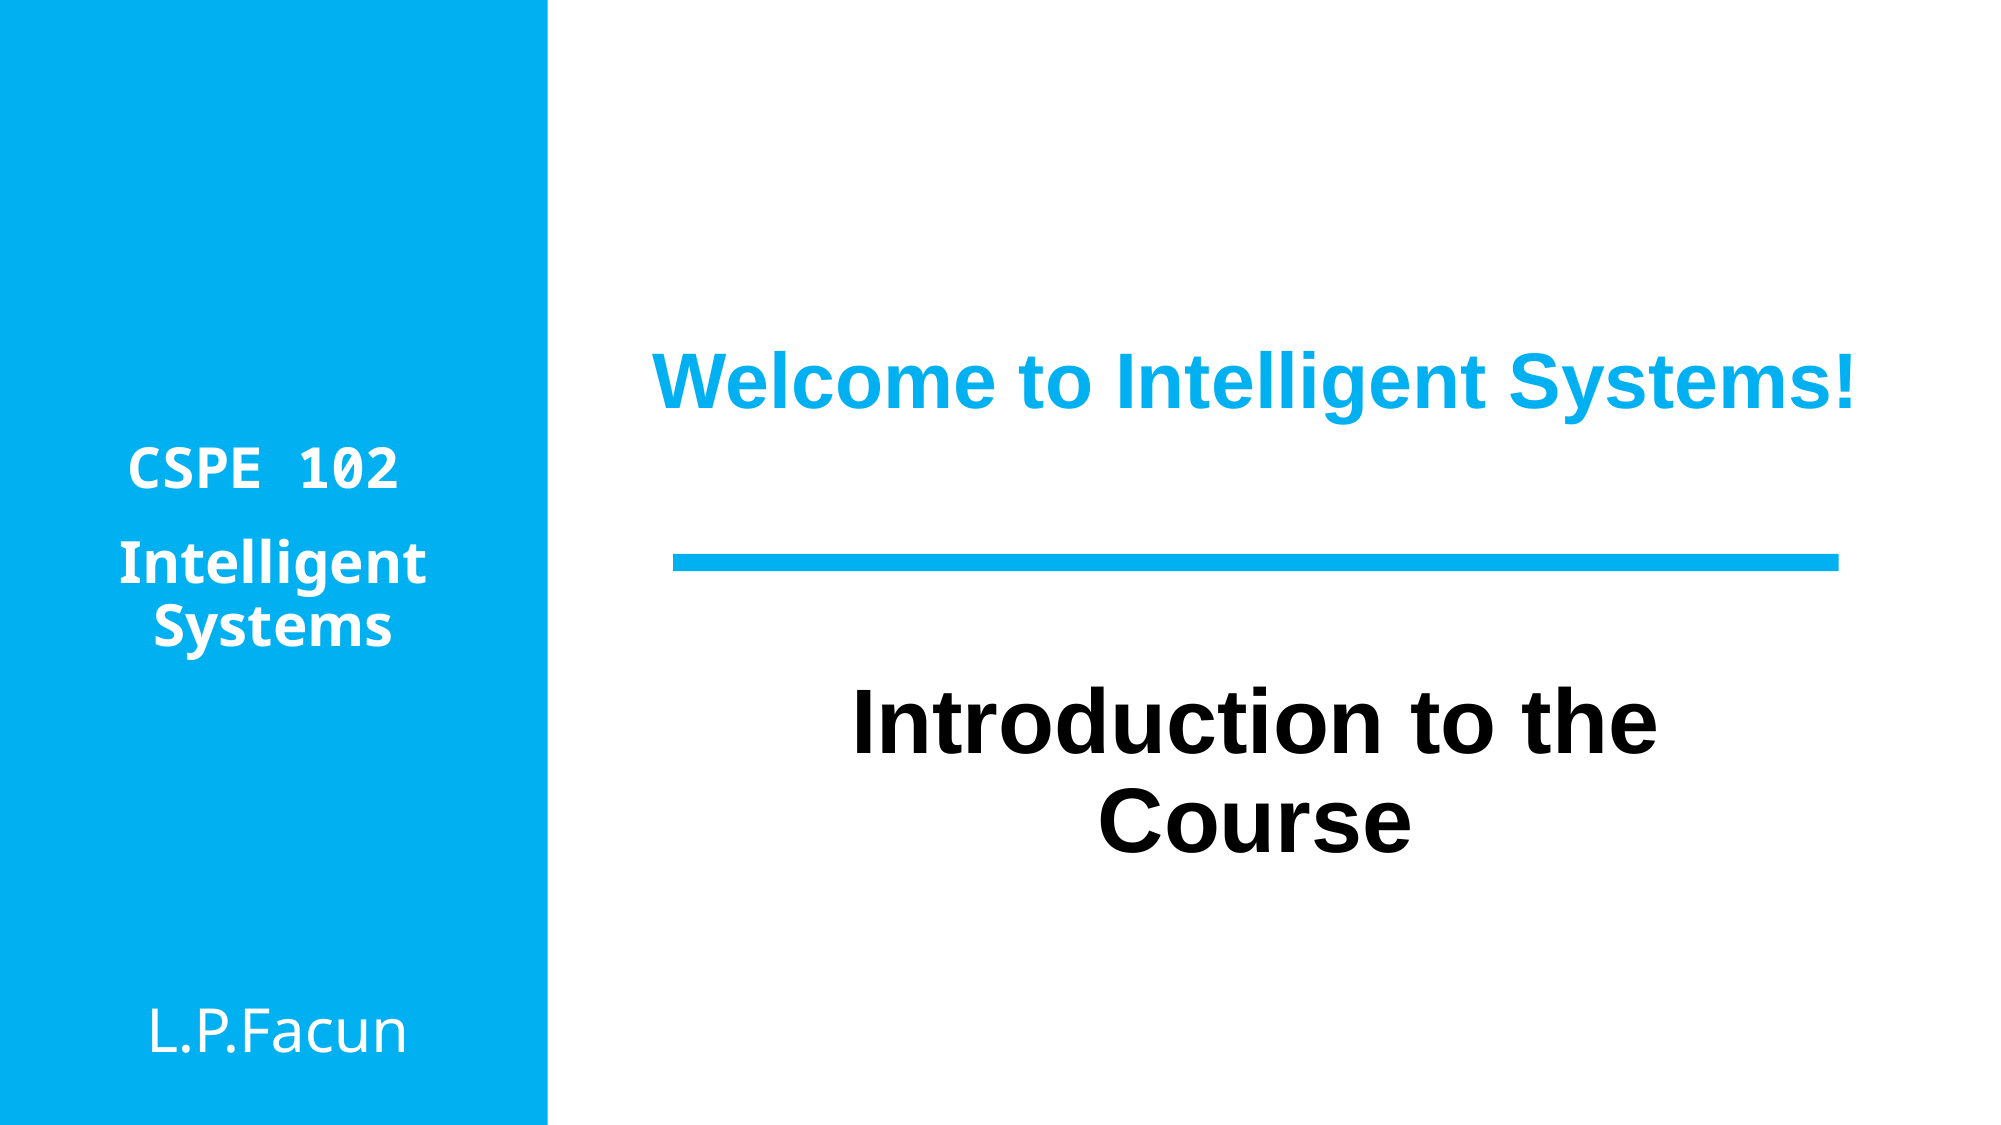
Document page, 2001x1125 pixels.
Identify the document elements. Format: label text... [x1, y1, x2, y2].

subtitle Introduction to the Course [728, 666, 1784, 938]
text_box L.P.Facun [131, 961, 451, 1073]
text_box [0, 0, 549, 1125]
text_box [672, 553, 1840, 572]
text_box CSPE 102 [103, 408, 423, 509]
title Welcome to Intelligent Systems! [633, 250, 1879, 434]
text_box Intelligent Systems [39, 524, 509, 667]
